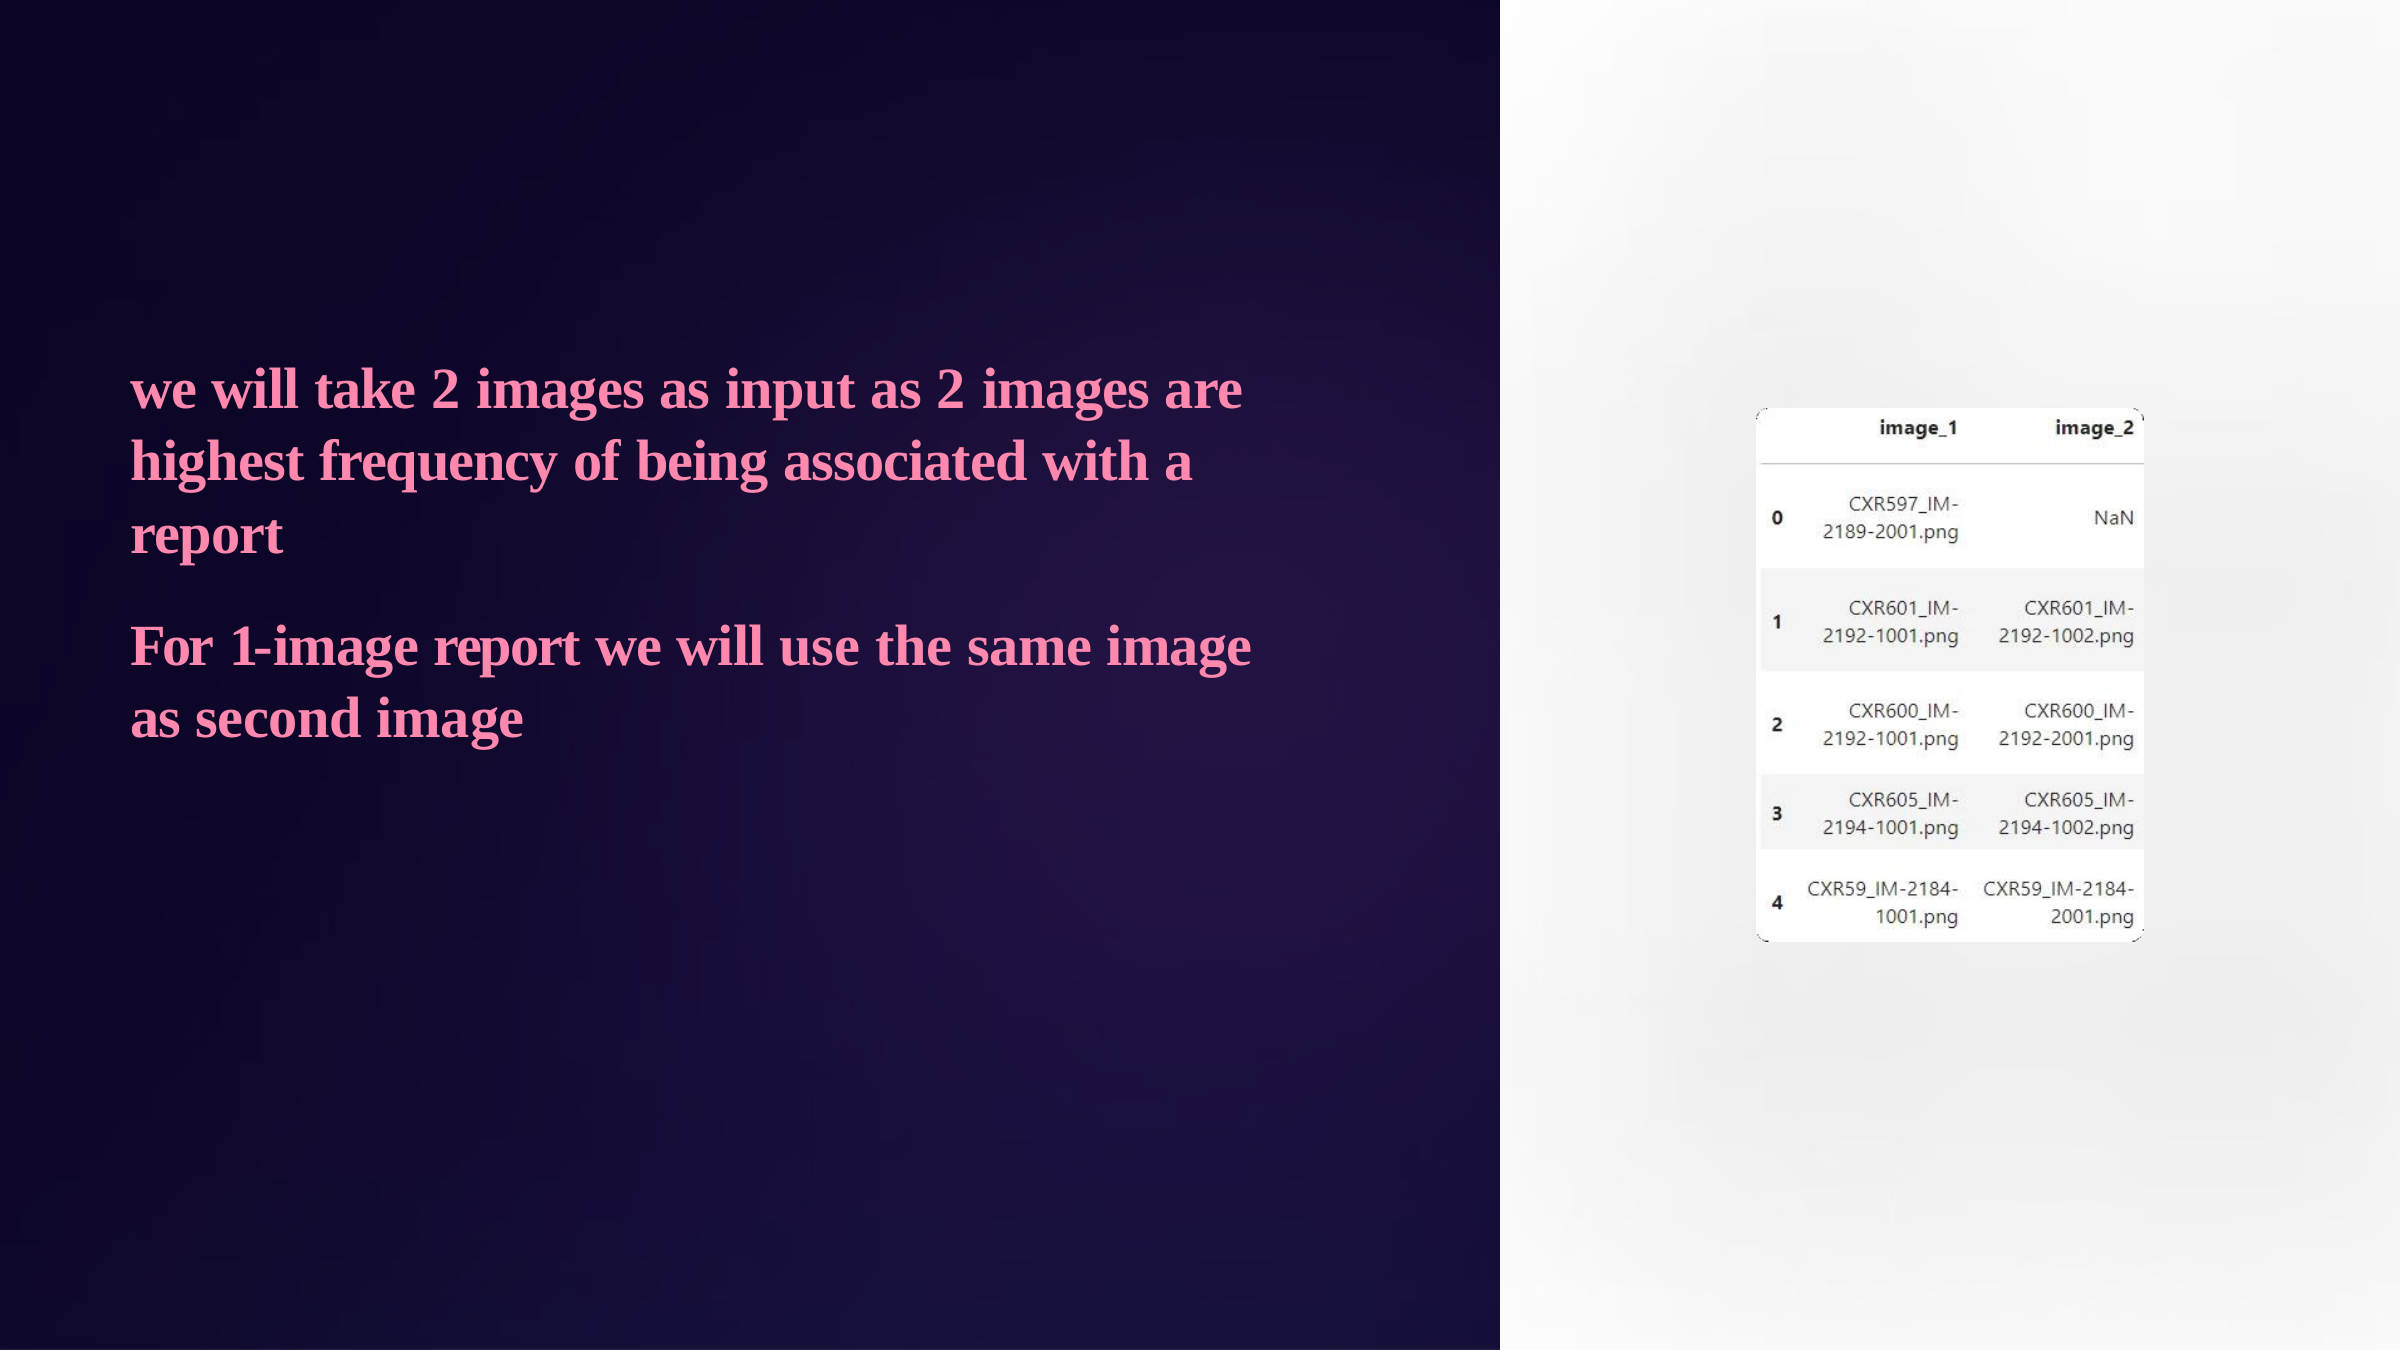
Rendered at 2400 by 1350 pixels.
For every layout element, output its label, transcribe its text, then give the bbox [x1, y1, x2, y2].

text_box For 1-image report we will use the same image as second image [128, 602, 1280, 750]
title we will take 2 images as input as 2 images are highest frequency of being associated with a report [128, 345, 1334, 573]
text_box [1499, 0, 2400, 1350]
